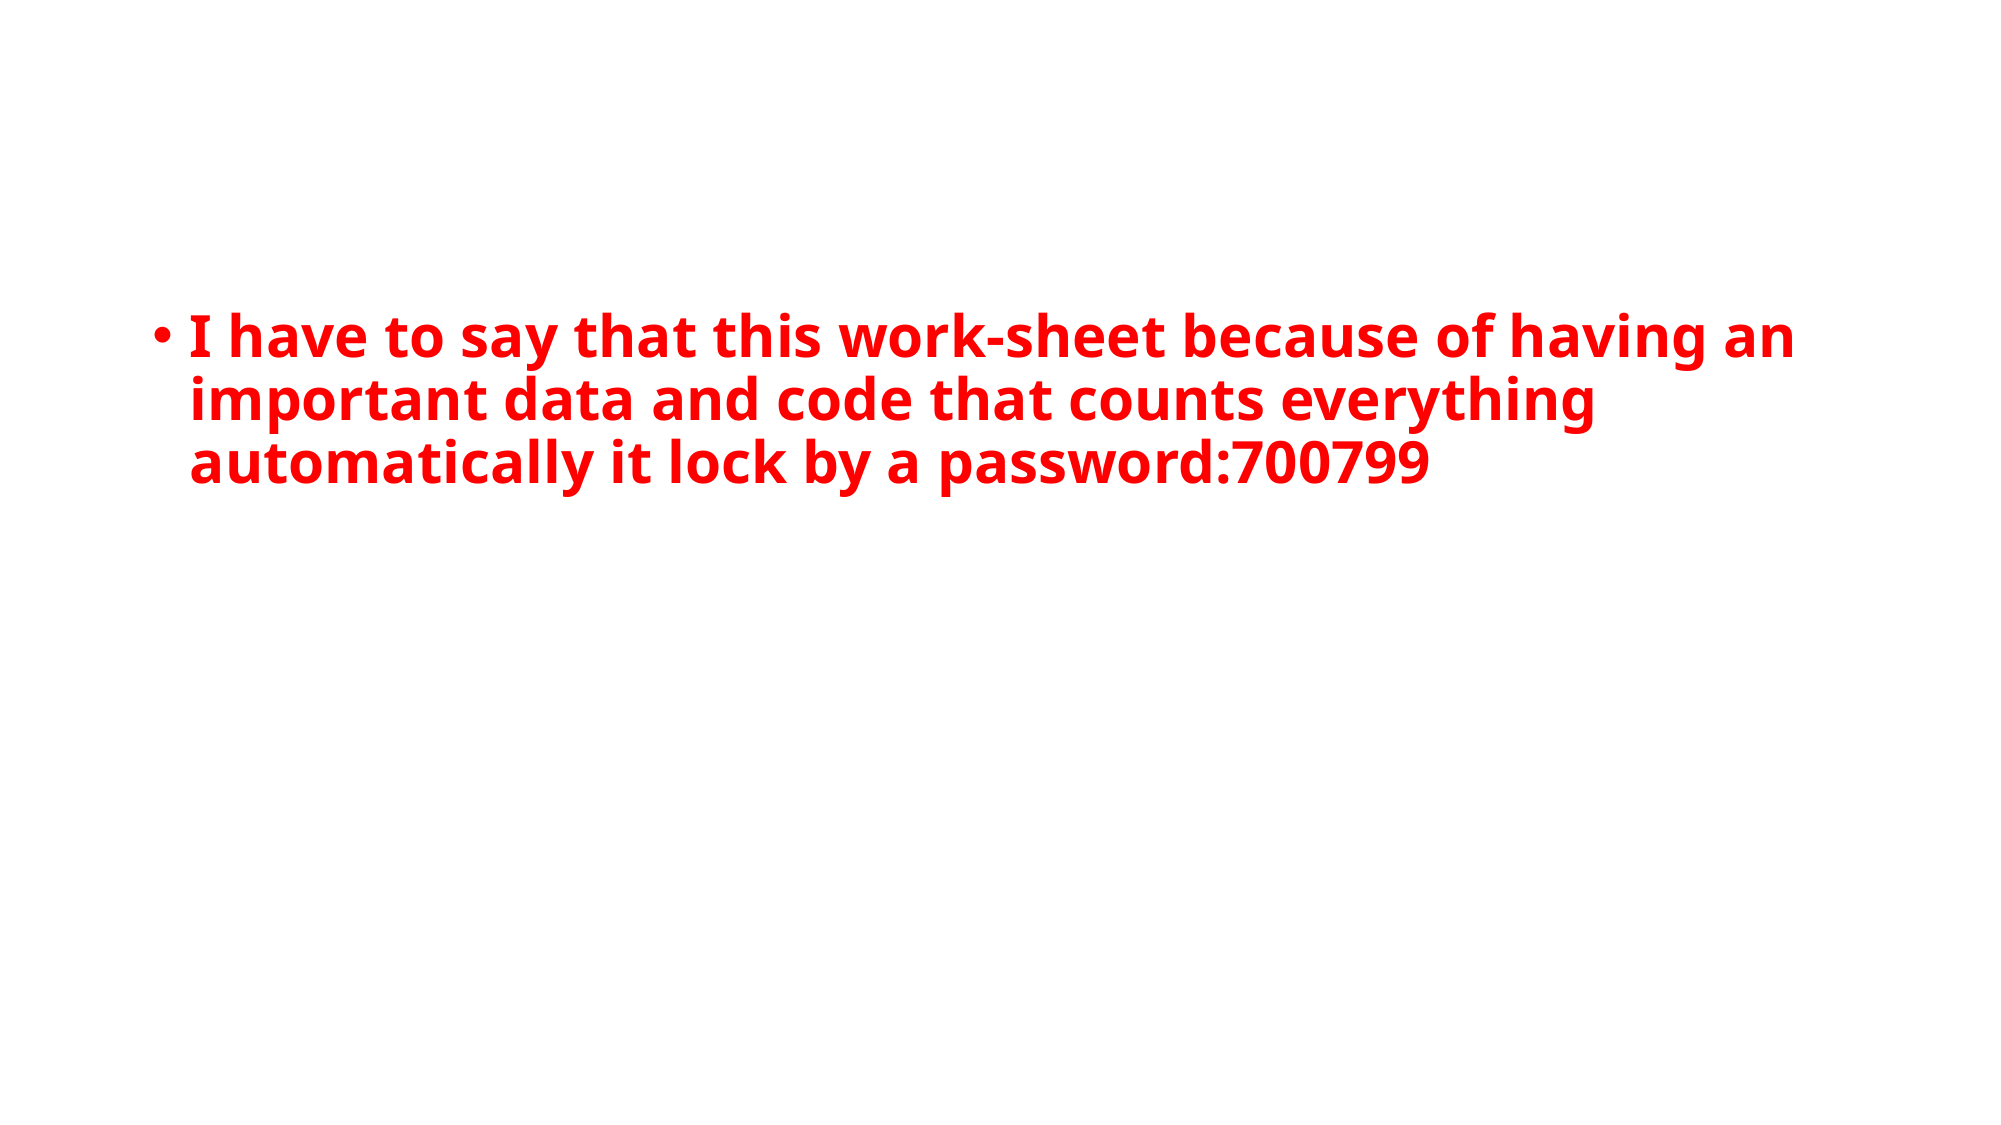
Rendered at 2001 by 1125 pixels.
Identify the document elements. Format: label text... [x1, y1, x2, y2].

list I have to say that this work-sheet because of having an important data and code that counts everything automatically it lock by a password:700799 [137, 299, 1863, 1014]
